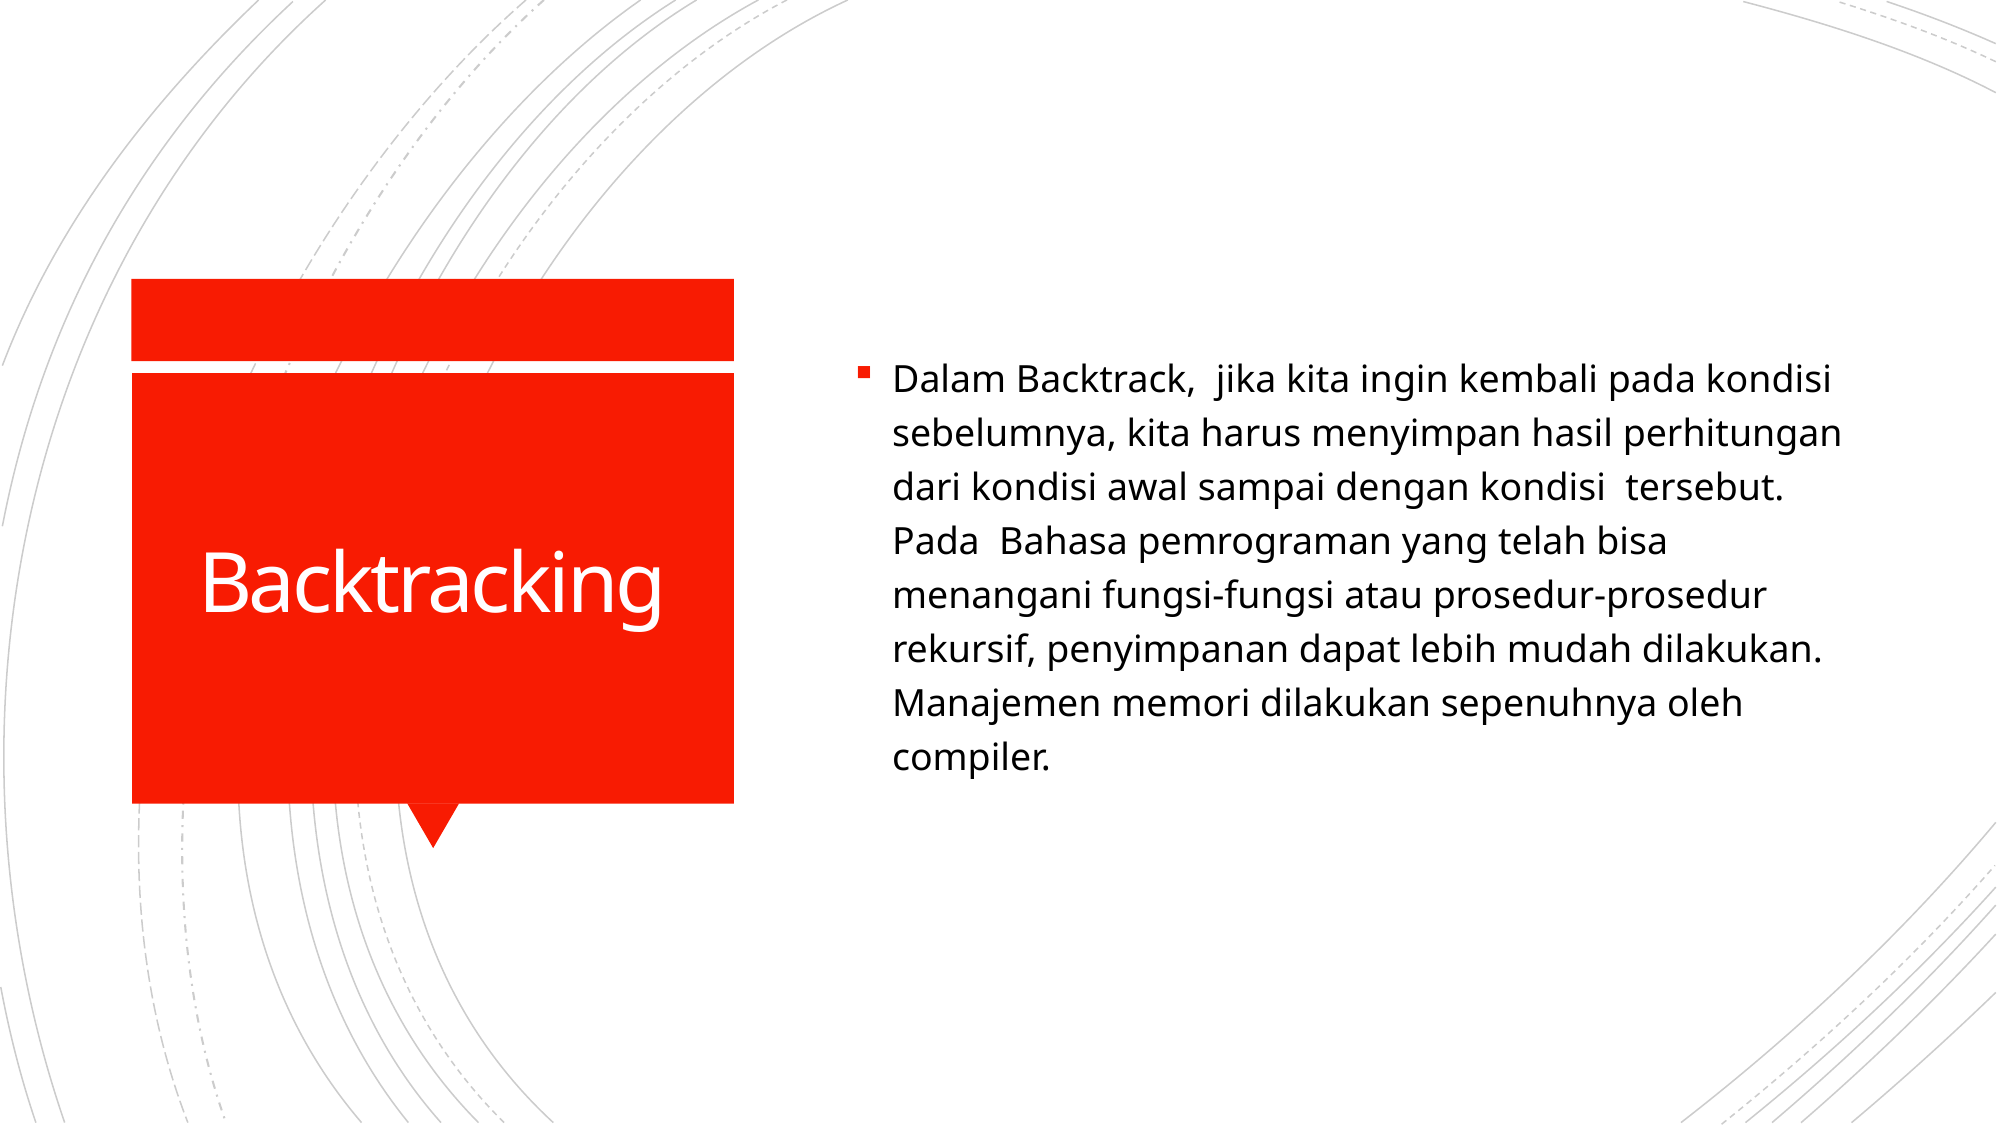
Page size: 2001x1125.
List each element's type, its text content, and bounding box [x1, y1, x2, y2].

list Dalam Backtrack, jika kita ingin kembali pada kondisi sebelumnya, kita harus menyimpan hasil perhitungan dari kondisi awal sampai dengan kondisi tersebut. Pada Bahasa pemrograman yang telah bisa menangani fungsi-fungsi atau prosedur-prosedur rekursif, penyimpanan dapat lebih mudah dilakukan. Manajemen memori dilakukan sepenuhnya oleh compiler. [839, 131, 1871, 993]
title Backtracking [145, 385, 720, 789]
